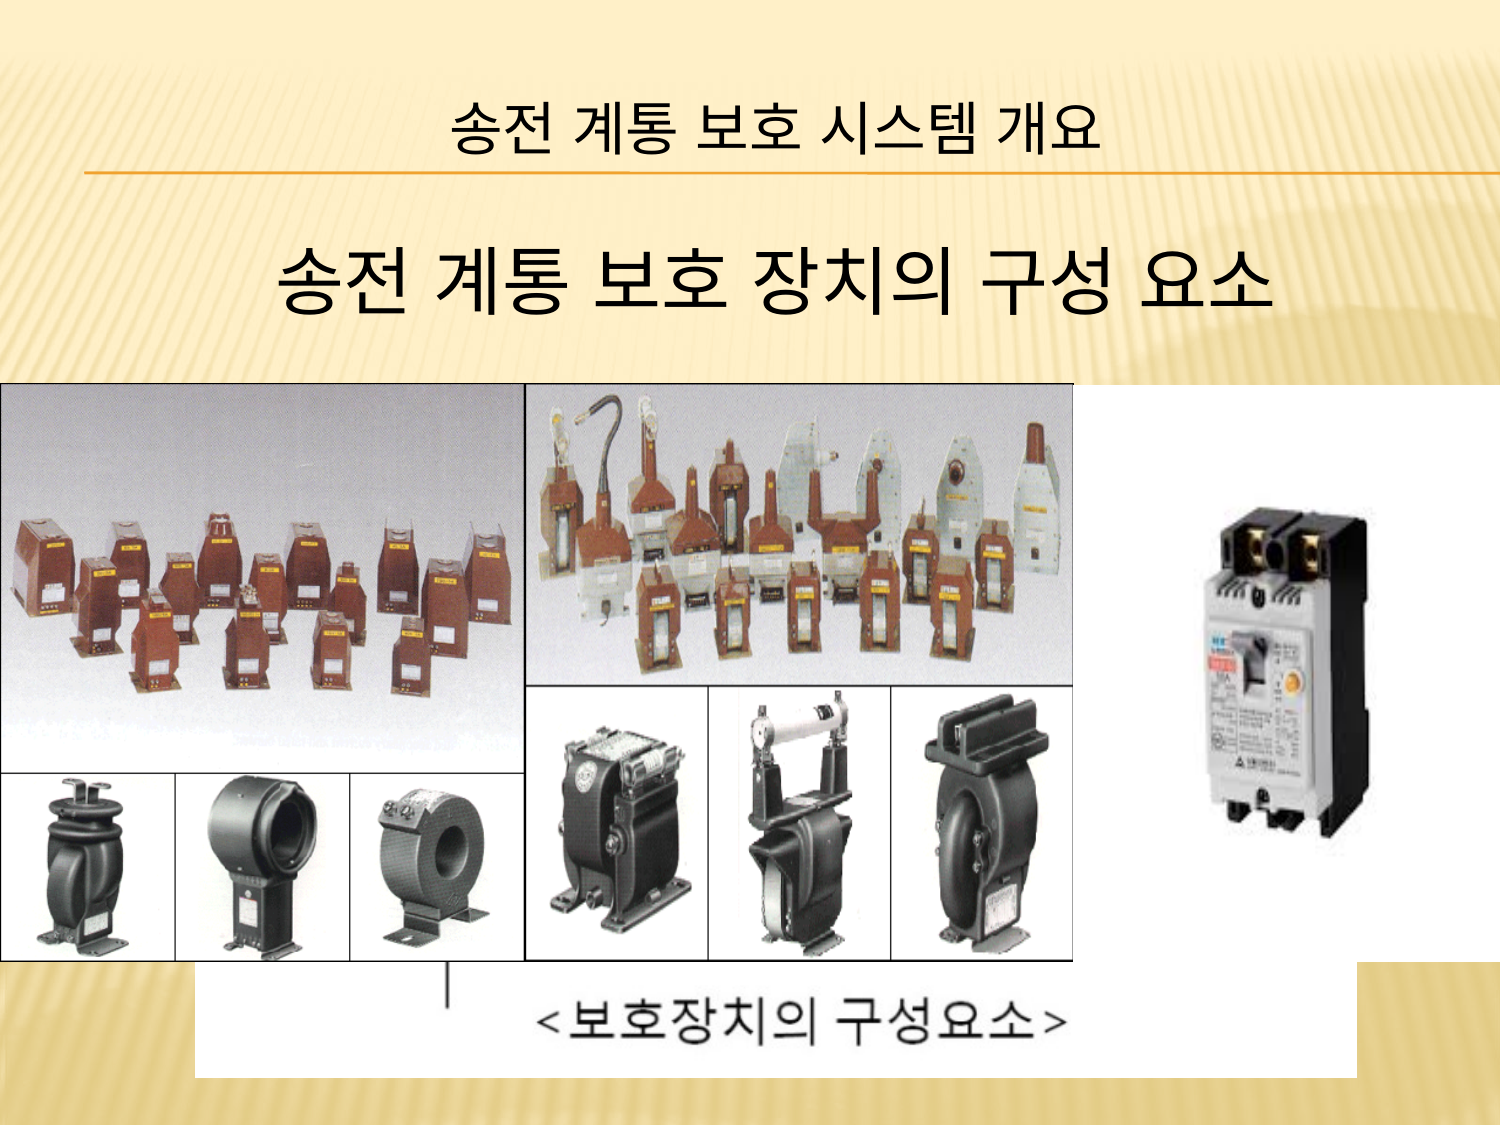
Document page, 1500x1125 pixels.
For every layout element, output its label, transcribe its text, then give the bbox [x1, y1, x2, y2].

text_box 송전 계통 보호 장치의 구성 요소 [260, 227, 1292, 333]
picture [0, 382, 1500, 963]
text_box 송전 계통 보호 시스템 개요 [434, 84, 1118, 170]
picture [195, 970, 1357, 1078]
